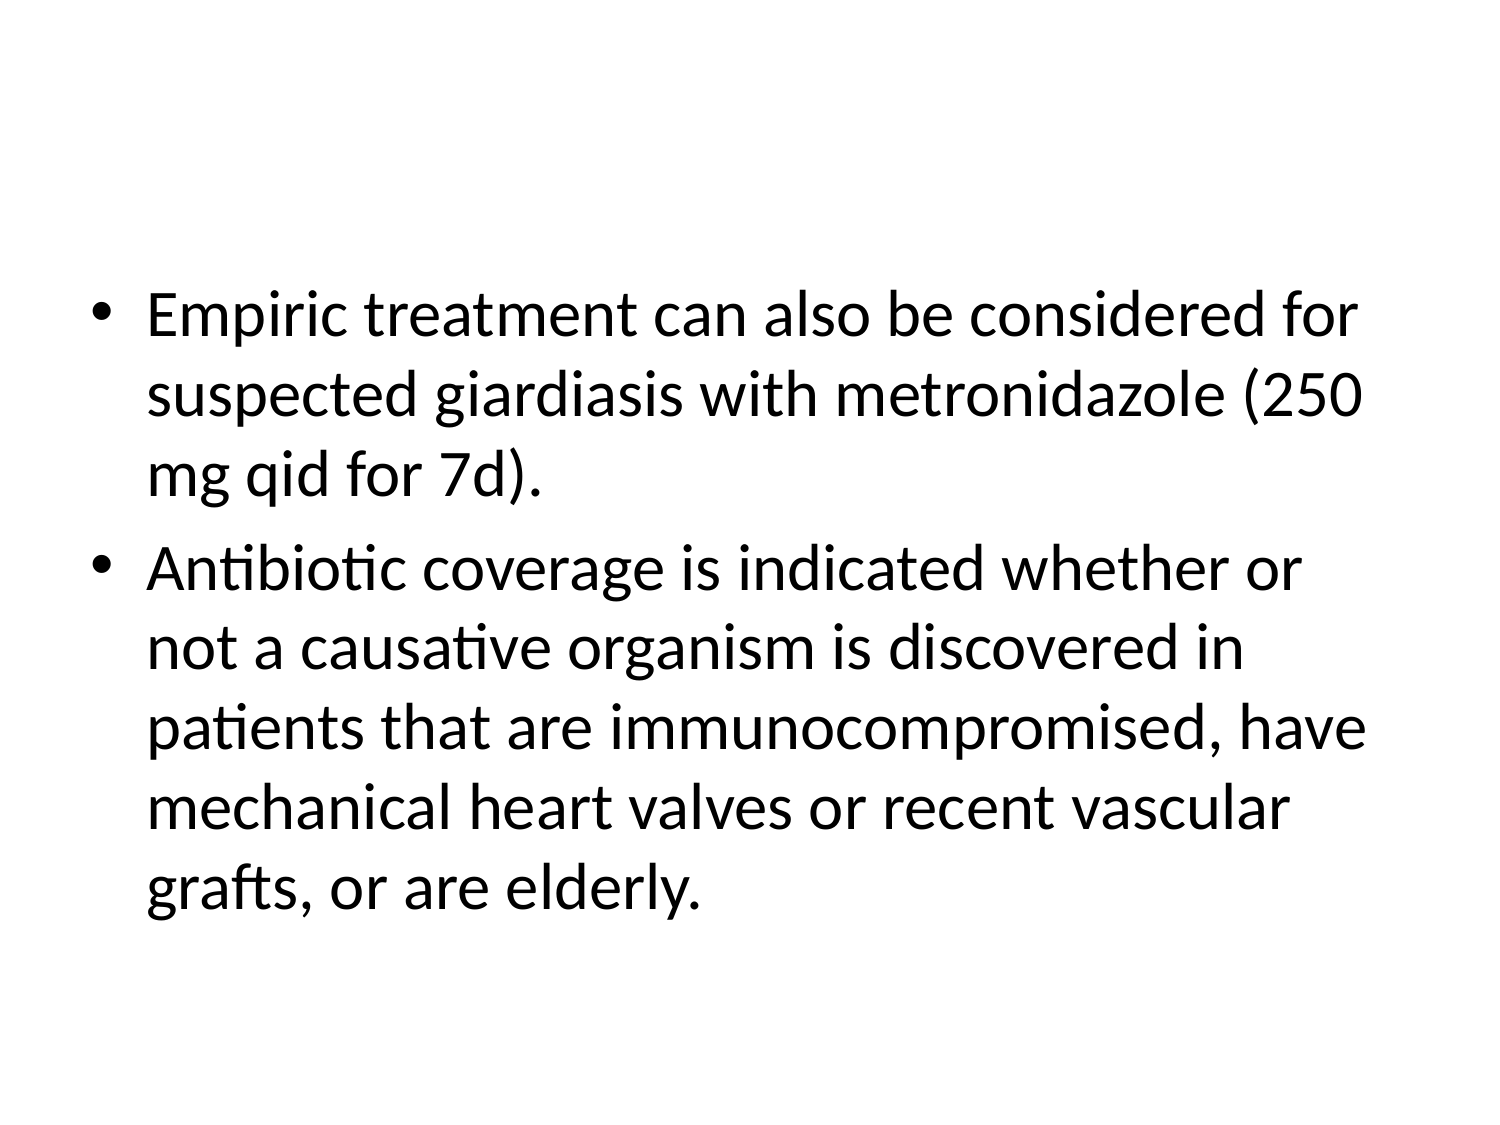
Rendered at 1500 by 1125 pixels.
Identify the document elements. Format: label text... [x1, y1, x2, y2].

list Empiric treatment can also be considered for suspected giardiasis with metronidazole (250 mg qid for 7d). Antibiotic coverage is indicated whether or not a causative organism is discovered in patients that are immunocompromised, have mechanical heart valves or recent vascular grafts, or are elderly. [75, 262, 1425, 1005]
